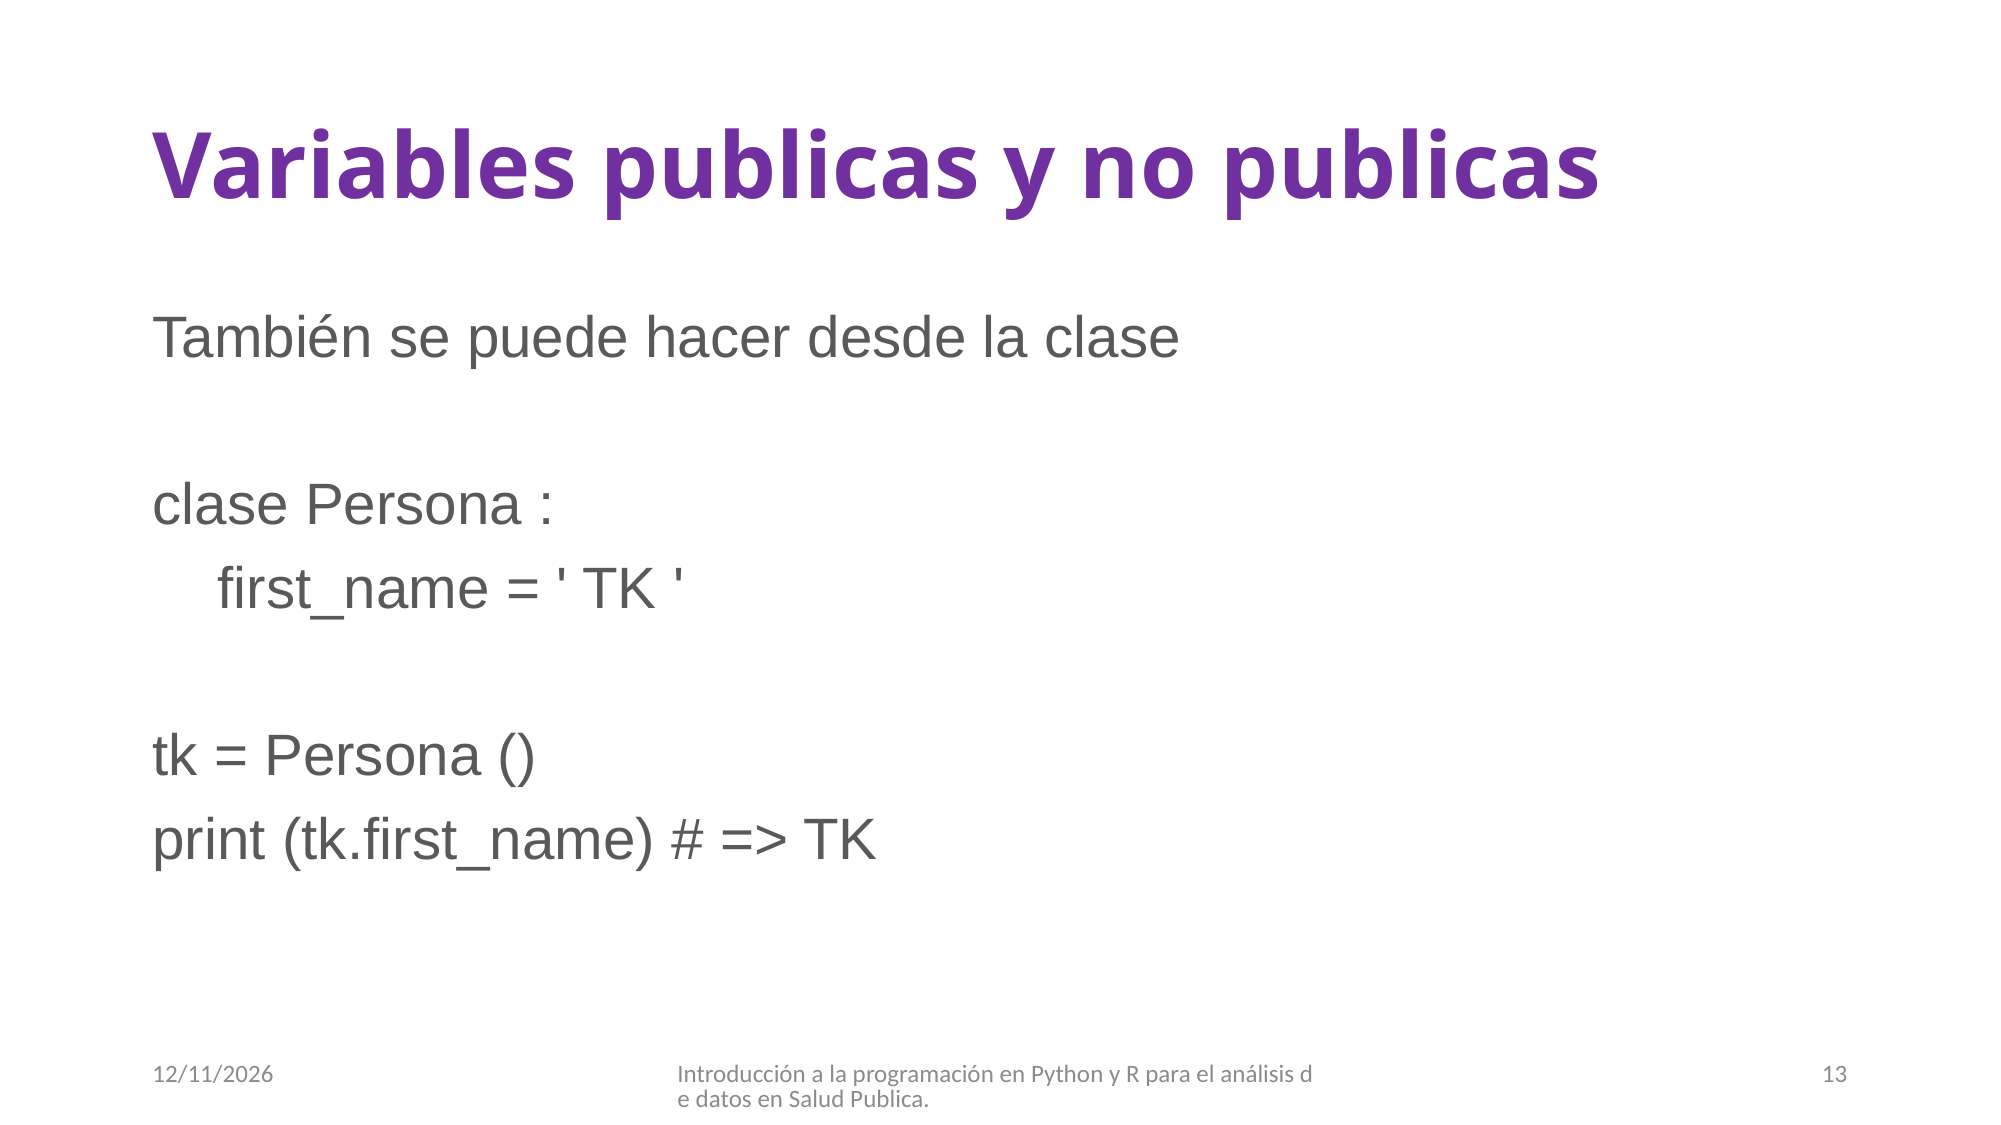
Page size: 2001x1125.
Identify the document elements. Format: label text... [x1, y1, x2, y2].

slide_number 13 [1412, 1042, 1863, 1103]
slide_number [137, 1042, 588, 1103]
footer Introducción a la programación en Python y R para el análisis de datos en Salud Publica. [662, 1042, 1338, 1103]
title Variables publicas y no publicas [137, 59, 1863, 278]
list También se puede hacer desde la clase clase Persona : first_name = ' TK ' tk = Persona () print (tk.first_name) # => TK [137, 299, 1863, 1014]
